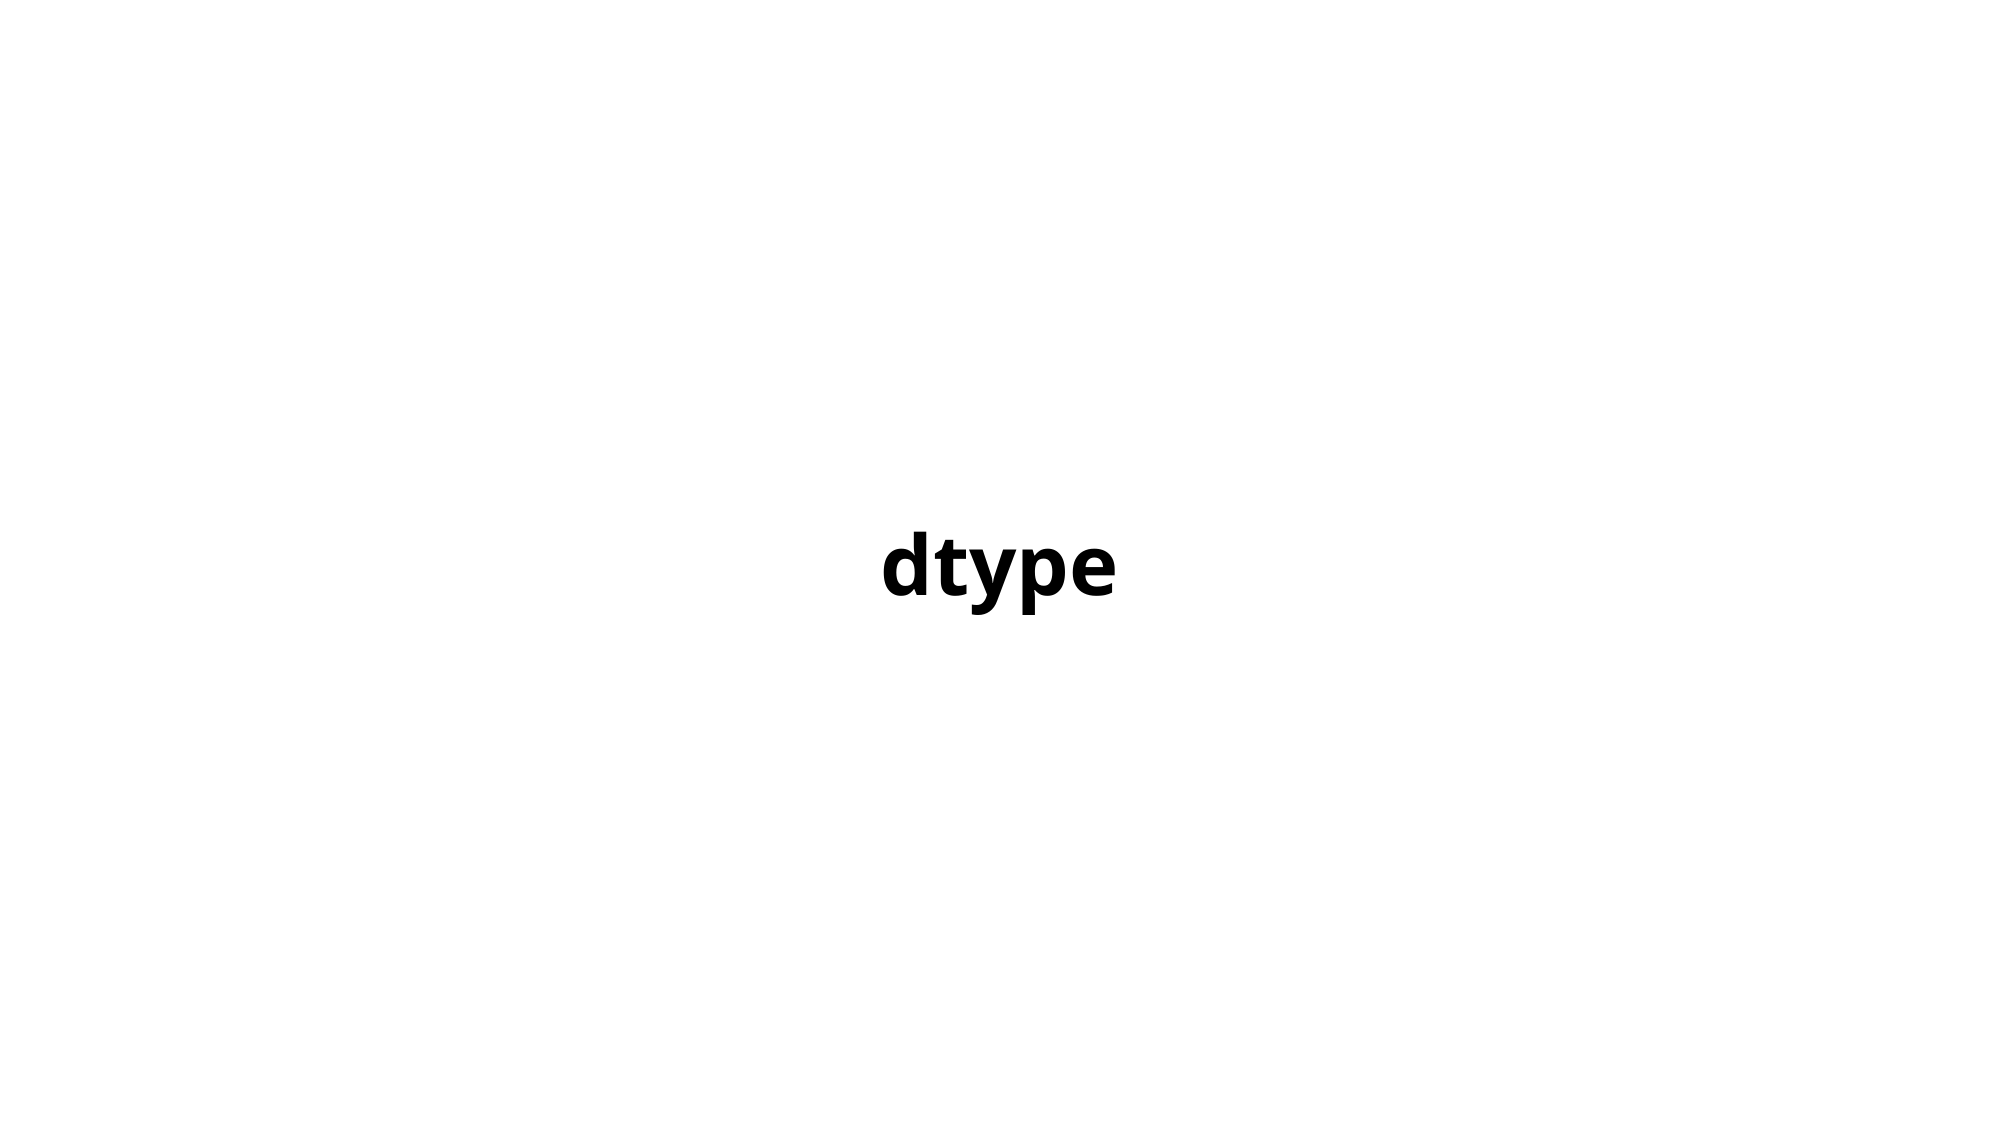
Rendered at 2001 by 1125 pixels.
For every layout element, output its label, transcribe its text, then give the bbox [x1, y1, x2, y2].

text_box dtype [865, 504, 1134, 620]
